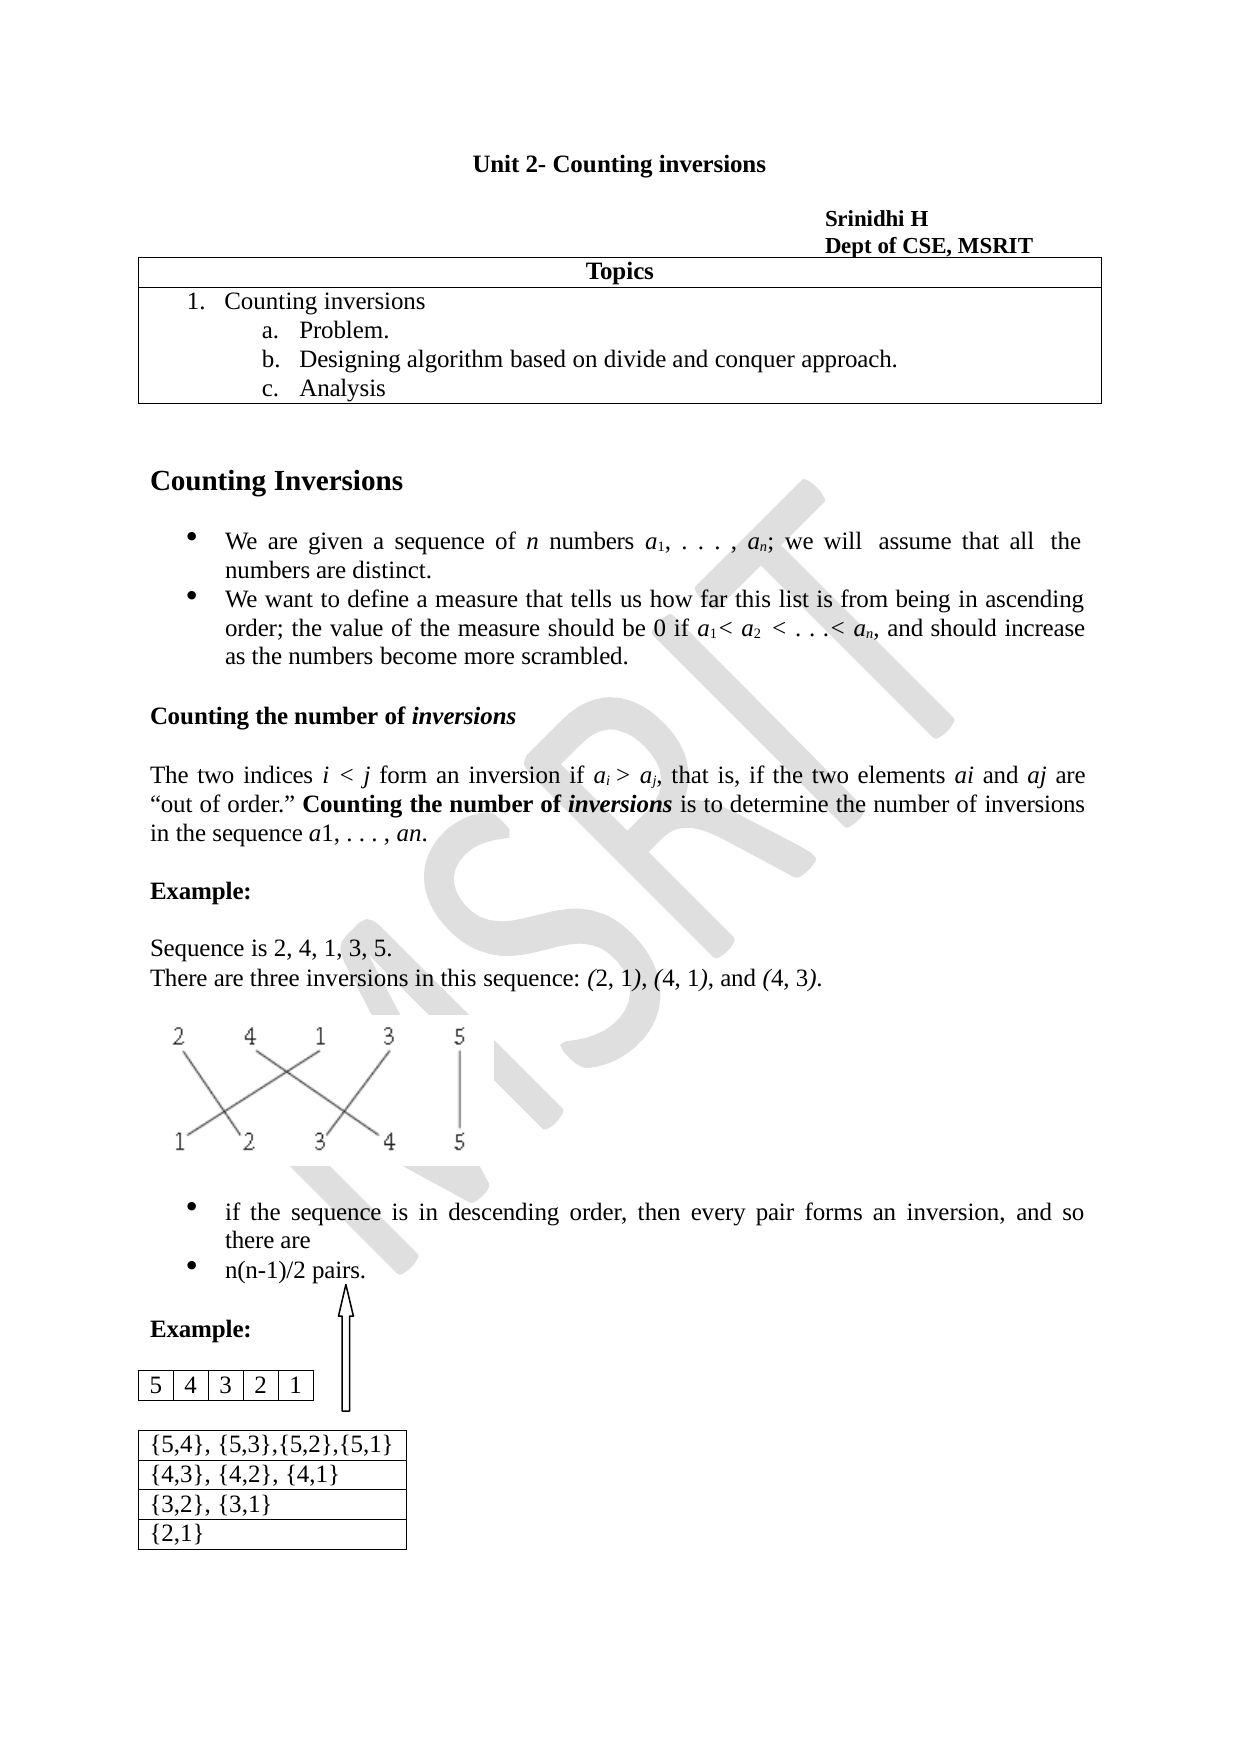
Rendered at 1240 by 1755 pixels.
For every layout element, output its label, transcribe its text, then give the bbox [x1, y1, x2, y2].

table_cell {3,2}, {3,1} [139, 1490, 406, 1519]
table_cell {2,1} [139, 1520, 406, 1549]
table_header 4 [174, 1371, 208, 1400]
table_header 3 [209, 1371, 243, 1400]
table_header Topics [139, 258, 1101, 287]
table_header {5,4}, {5,3},{5,2},{5,1} [139, 1431, 406, 1460]
table_header 1 [279, 1371, 313, 1400]
text_box Unit 2- Counting inversions Srinidhi H Dept of CSE, MSRIT [470, 145, 1037, 257]
picture [152, 1015, 494, 1166]
text_box [338, 1284, 354, 1412]
table_header 5 [139, 1371, 173, 1400]
table_cell {4,3}, {4,2}, {4,1} [139, 1461, 406, 1489]
text_box if the sequence is in descending order, then every pair forms an inversion, and so there are n(n-1)/2 pairs. Example: [147, 1192, 1092, 1343]
text_box Counting Inversions We are given a sequence of n numbers a1, . . . , an; we will assume that all the numbers are distinct. We want to define a measure that tells us how far this list is from being in ascending order; the value of the measure should be 0 if a1< a2 < . . .< an, and should increase as the numbers become more scrambled. Counting the number of inversions The two indices i < j form an inversion if ai > aj, that is, if the two elements ai and aj are “out of order.” Counting the number of inversions is to determine the number of inversions in the sequence a1, . . . , an. Example: Sequence is 2, 4, 1, 3, 5. There are three inversions in this sequence: (2, 1), (4, 1), and (4, 3). [137, 459, 1112, 992]
table_cell Counting inversions Problem. Designing algorithm based on divide and conquer approach. Analysis [139, 288, 1101, 403]
table_header 2 [244, 1371, 278, 1400]
